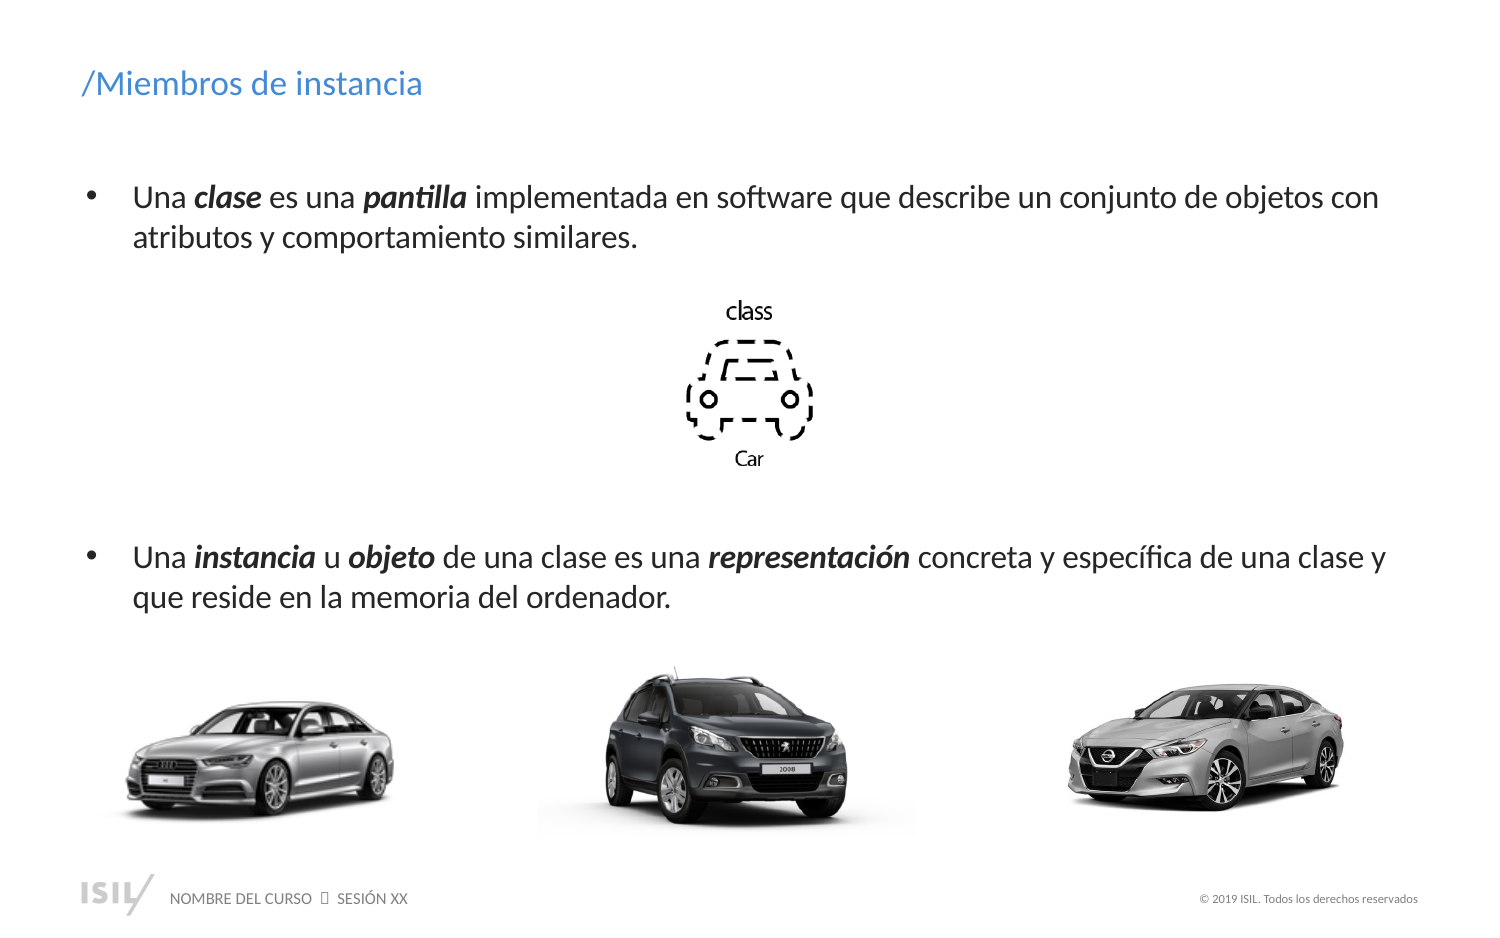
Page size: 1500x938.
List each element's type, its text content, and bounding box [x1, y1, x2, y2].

picture [655, 266, 830, 514]
text_box /Miembros de instancia [66, 52, 1249, 110]
picture [538, 650, 917, 846]
picture [32, 652, 488, 849]
picture [1054, 634, 1357, 862]
text_box Una clase es una pantilla implementada en software que describe un conjunto de objetos con atributos y comportamiento similares. Una instancia u objeto de una clase es una representación concreta y específica de una clase y que reside en la memoria del ordenador. [83, 135, 1424, 695]
